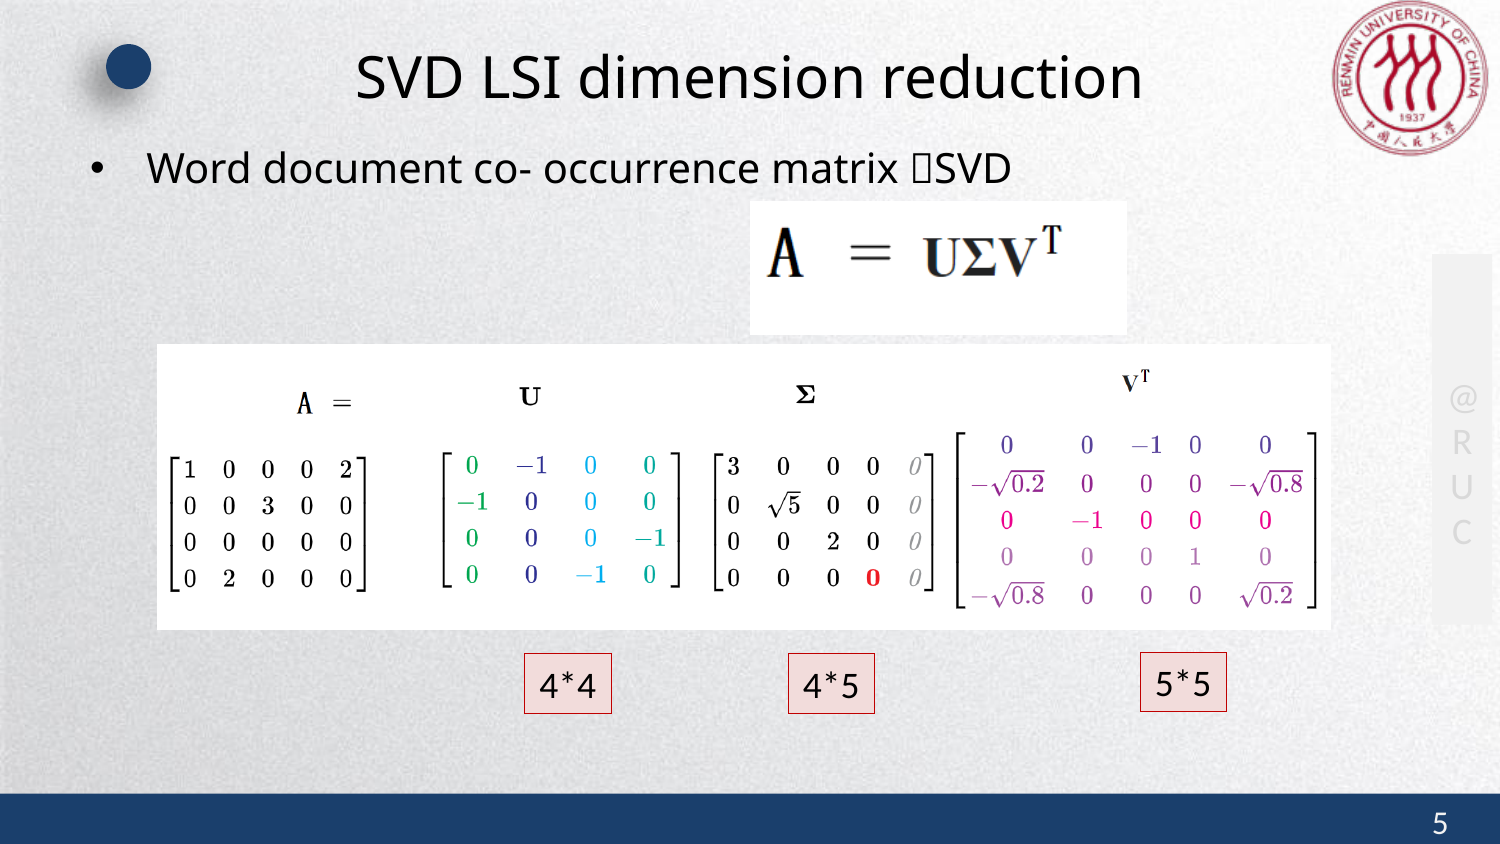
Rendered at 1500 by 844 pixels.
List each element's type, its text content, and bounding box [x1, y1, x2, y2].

text_box 4*4 [524, 653, 612, 714]
title SVD LSI dimension reduction [75, 33, 1425, 116]
picture [0, 0, 1500, 793]
text_box 4*5 [788, 653, 875, 714]
list Word document co- occurrence matrix SVD [75, 134, 1425, 781]
text_box 5*5 [1140, 652, 1227, 712]
